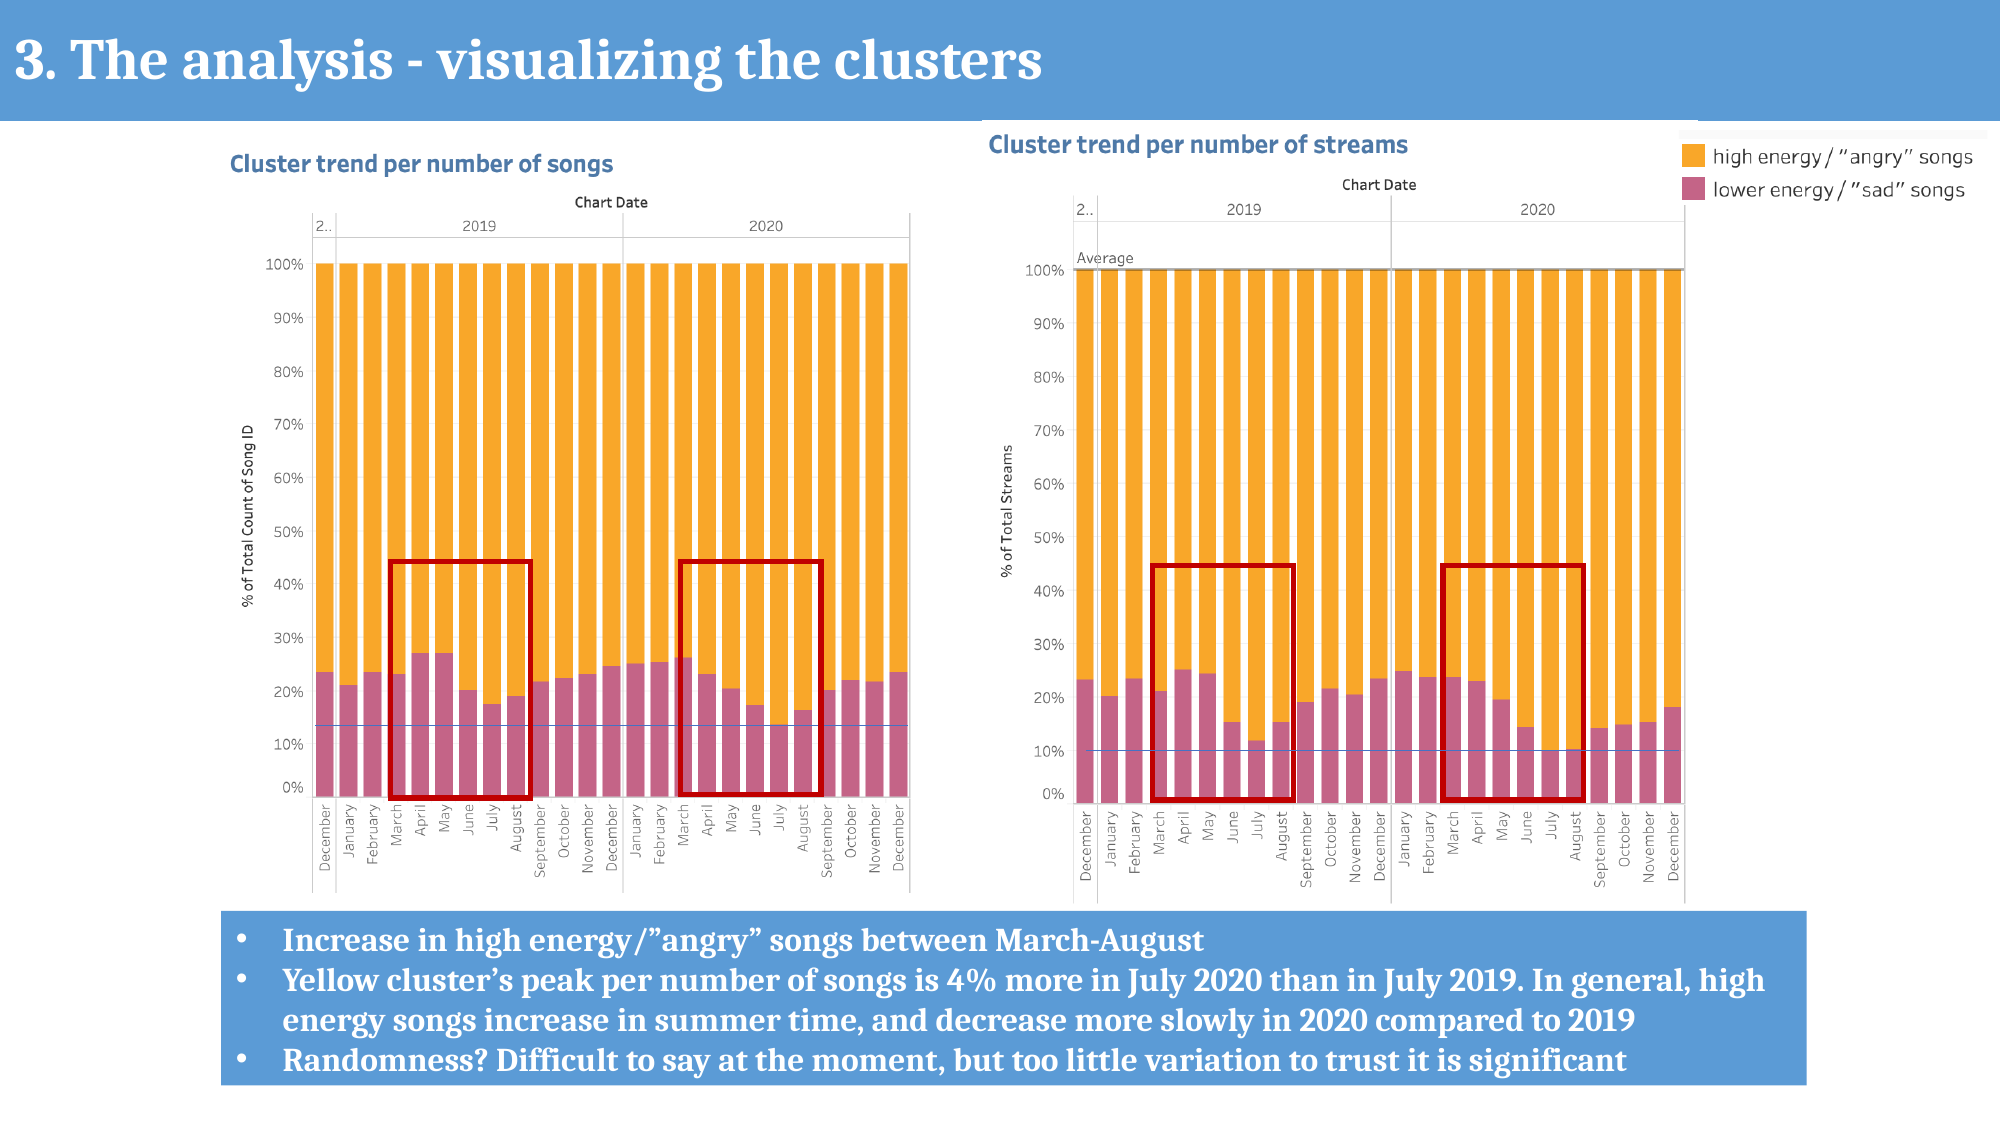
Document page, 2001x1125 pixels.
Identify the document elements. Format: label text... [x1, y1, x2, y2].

text_box Increase in high energy/”angry” songs between March-August Yellow cluster’s peak per number of songs is 4% more in July 2020 than in July 2019. In general, high energy songs increase in summer time, and decrease more slowly in 2020 compared to 2019 Randomness? Difficult to say at the moment, but too little variation to trust it is significant [221, 910, 1807, 1086]
picture [982, 120, 1988, 908]
title 3. The analysis - visualizing the clusters [0, 0, 2000, 121]
picture [221, 139, 931, 897]
